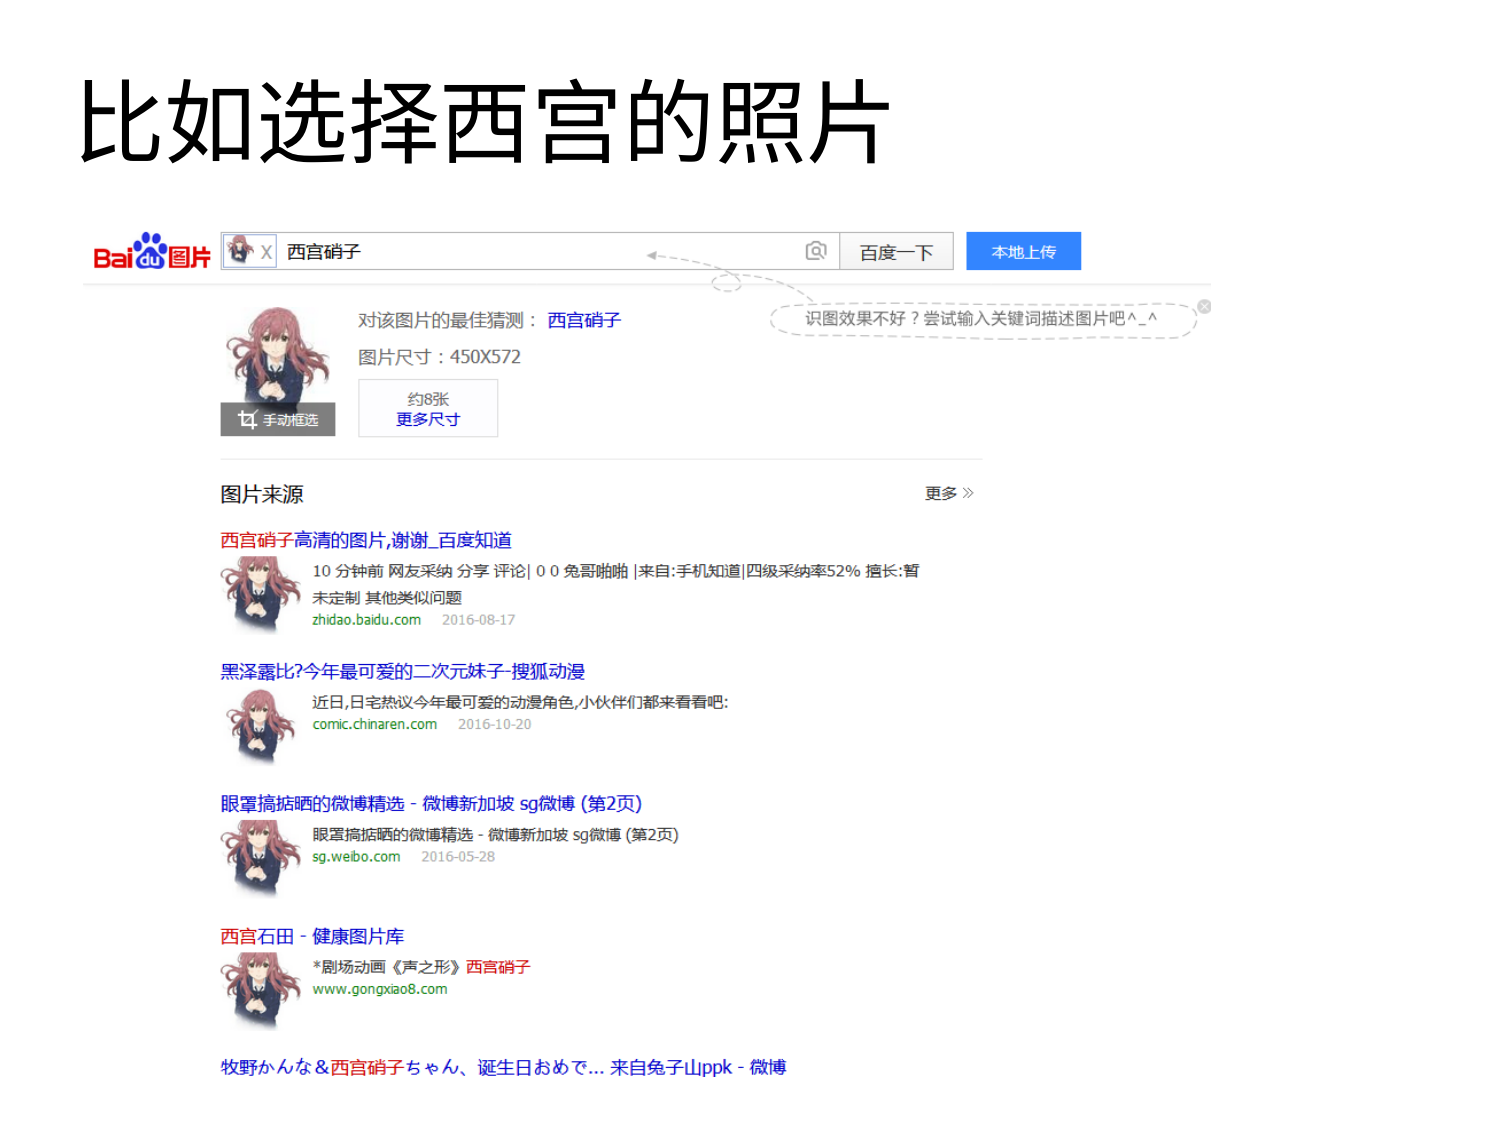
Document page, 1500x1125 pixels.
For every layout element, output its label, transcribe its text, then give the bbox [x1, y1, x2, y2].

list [83, 223, 1211, 1077]
title 比如选择西宫的照片 [58, 18, 1352, 236]
